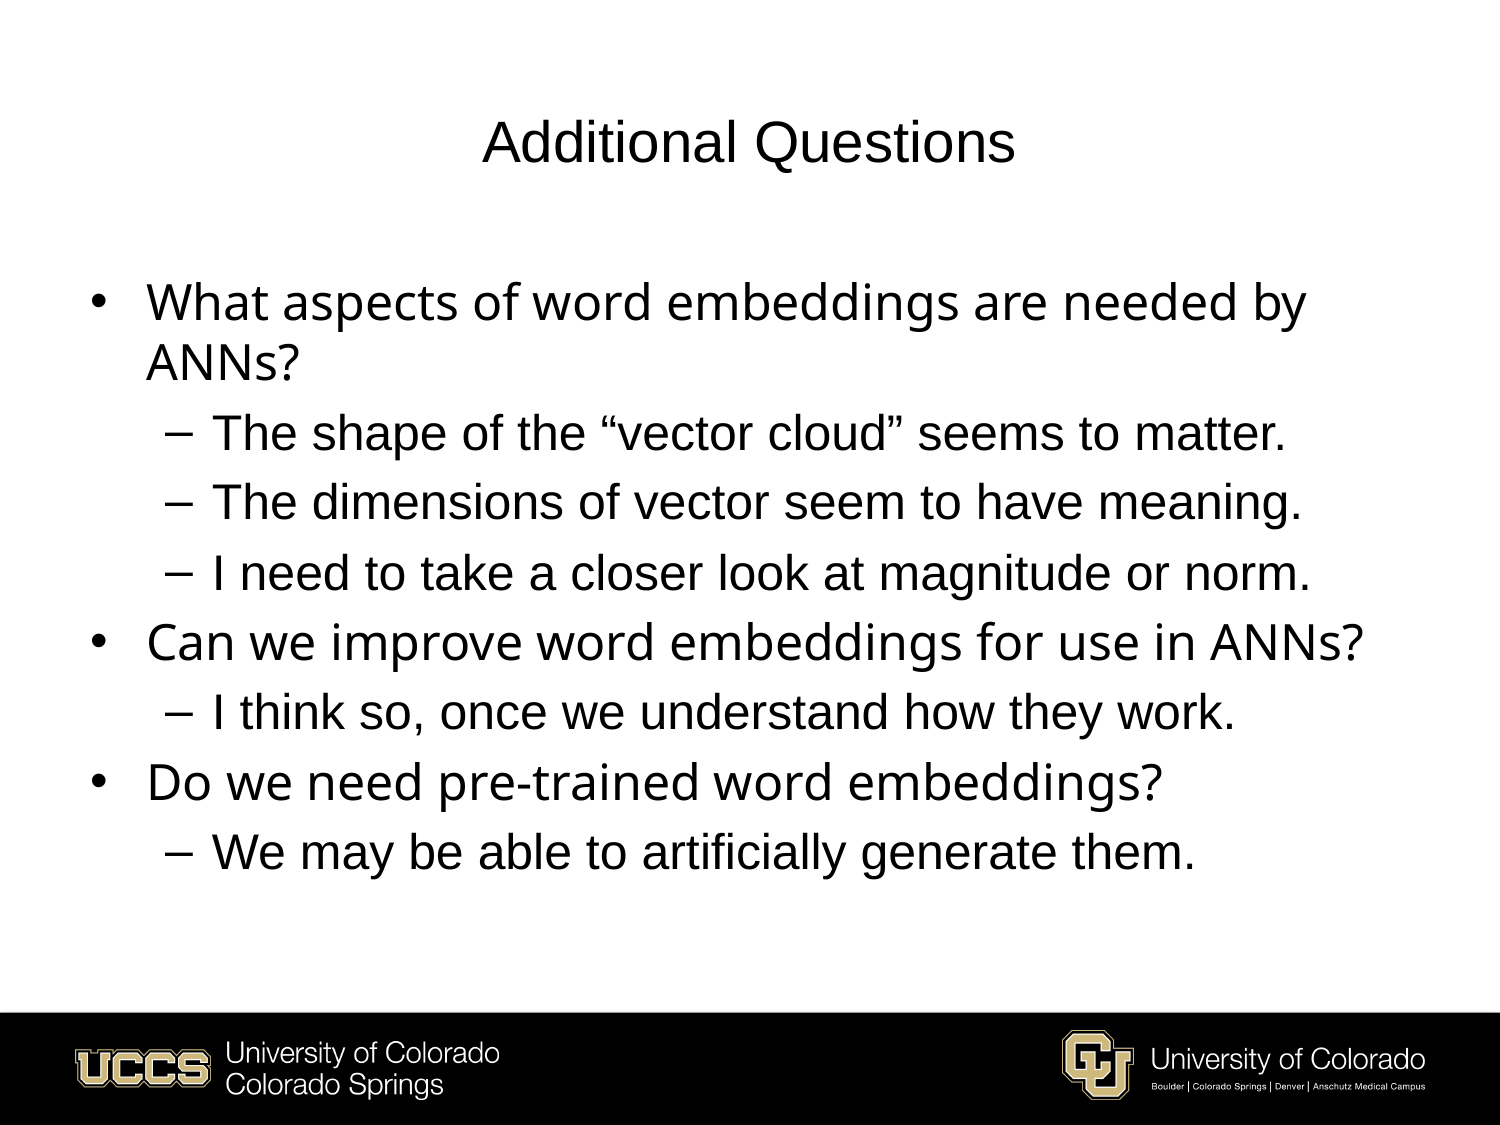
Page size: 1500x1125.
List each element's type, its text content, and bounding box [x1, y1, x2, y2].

picture [1062, 1030, 1425, 1100]
list What aspects of word embeddings are needed by ANNs? The shape of the “vector cloud” seems to matter. The dimensions of vector seem to have meaning. I need to take a closer look at magnitude or norm. Can we improve word embeddings for use in ANNs? I think so, once we understand how they work. Do we need pre-trained word embeddings? We may be able to artificially generate them. [75, 262, 1425, 988]
picture [75, 1041, 499, 1100]
title Additional Questions [75, 45, 1425, 233]
